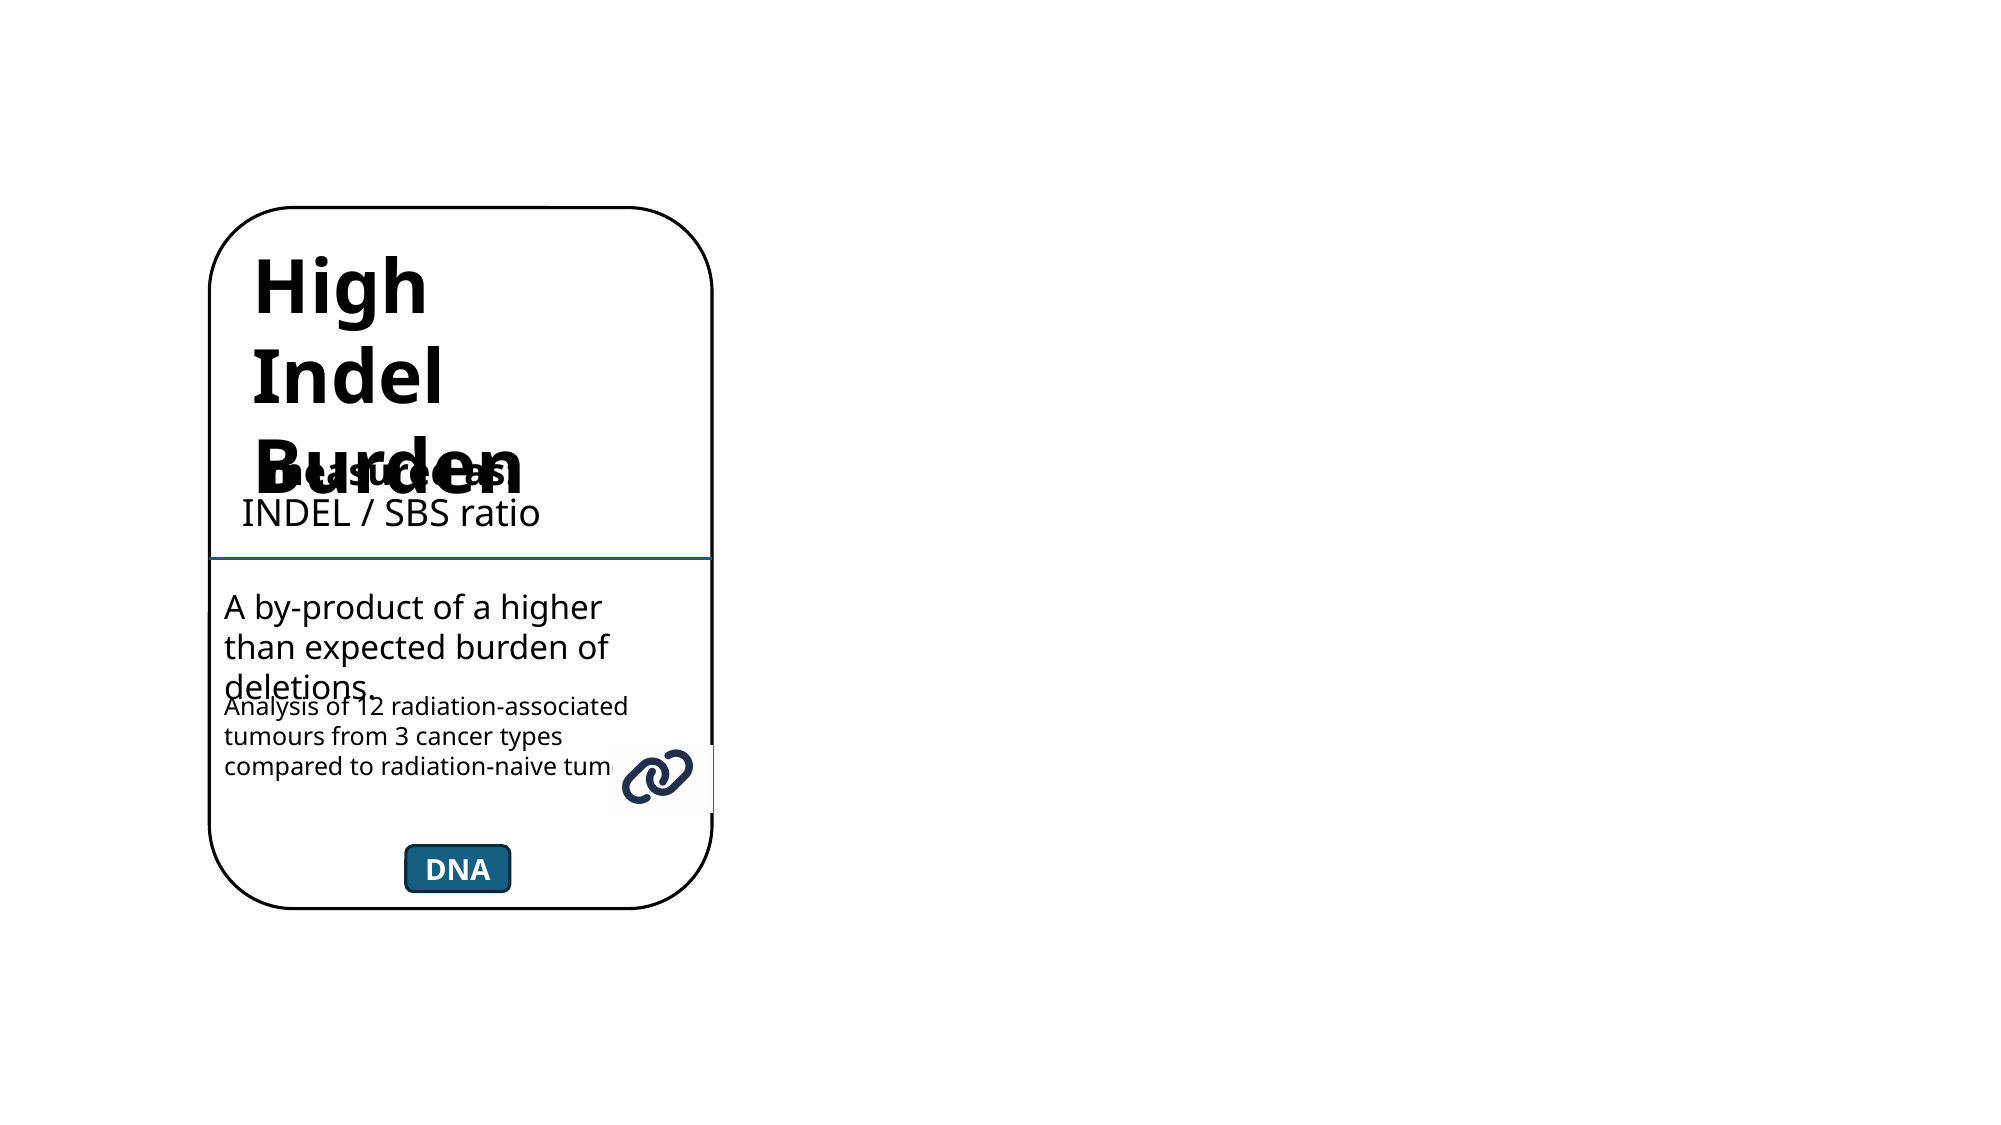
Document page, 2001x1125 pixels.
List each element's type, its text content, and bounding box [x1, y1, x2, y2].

text_box measured as: [209, 440, 575, 501]
text_box A by-product of a higher than expected burden of deletions. [209, 578, 686, 683]
text_box High Indel Burden [237, 231, 657, 517]
text_box INDEL / SBS ratio [209, 501, 575, 542]
text_box DNA [404, 844, 512, 894]
text_box Analysis of 12 radiation-associated tumours from 3 cancer types compared to radiation-naive tumours [209, 683, 686, 788]
text_box [207, 205, 714, 911]
picture [612, 744, 713, 814]
